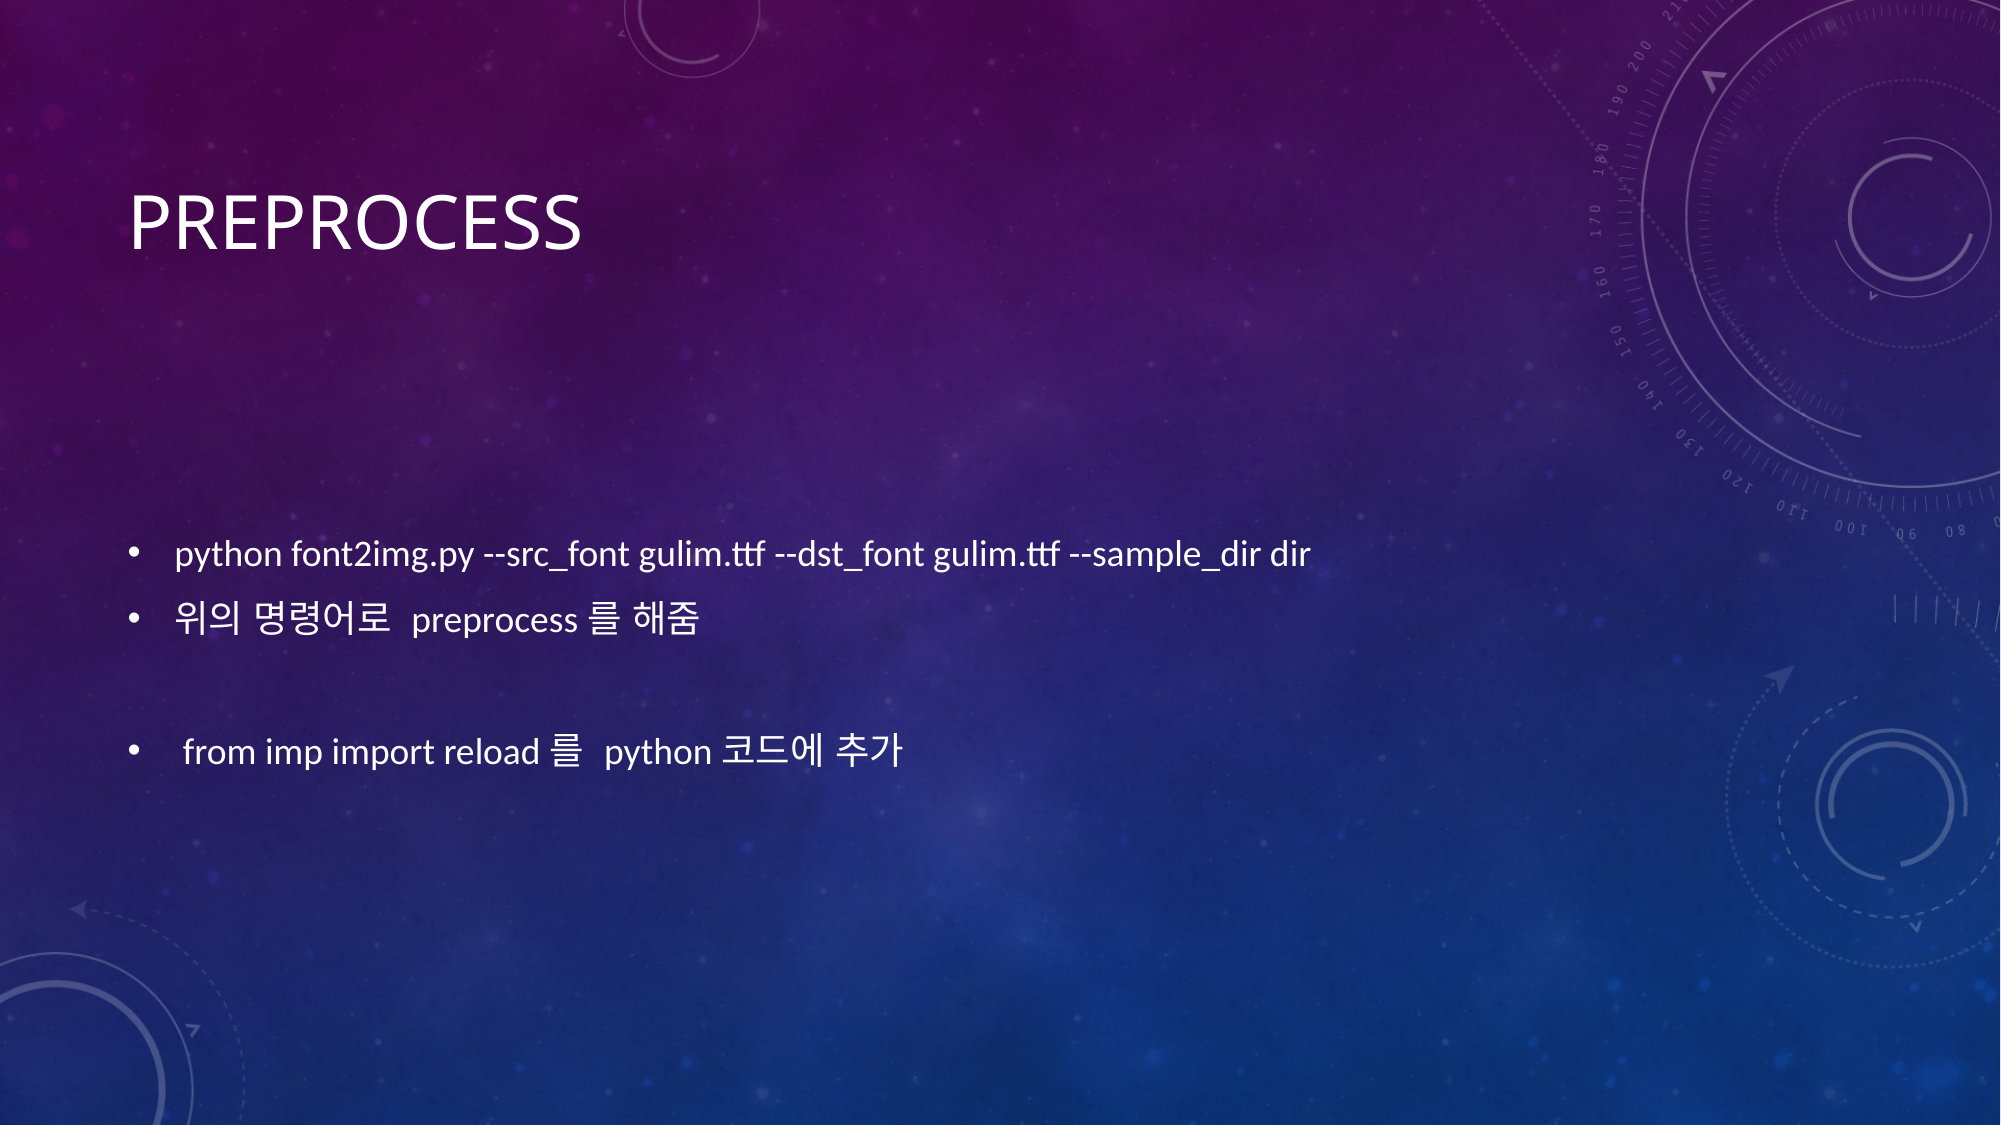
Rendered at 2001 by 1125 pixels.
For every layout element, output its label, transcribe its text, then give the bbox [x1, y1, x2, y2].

title Preprocess [112, 99, 1775, 339]
picture [0, 0, 2001, 1125]
list python font2img.py --src_font gulim.ttf --dst_font gulim.ttf --sample_dir dir 위의 명령어로 preprocess를 해줌 from imp import reload를 python코드에 추가 [112, 351, 1775, 950]
